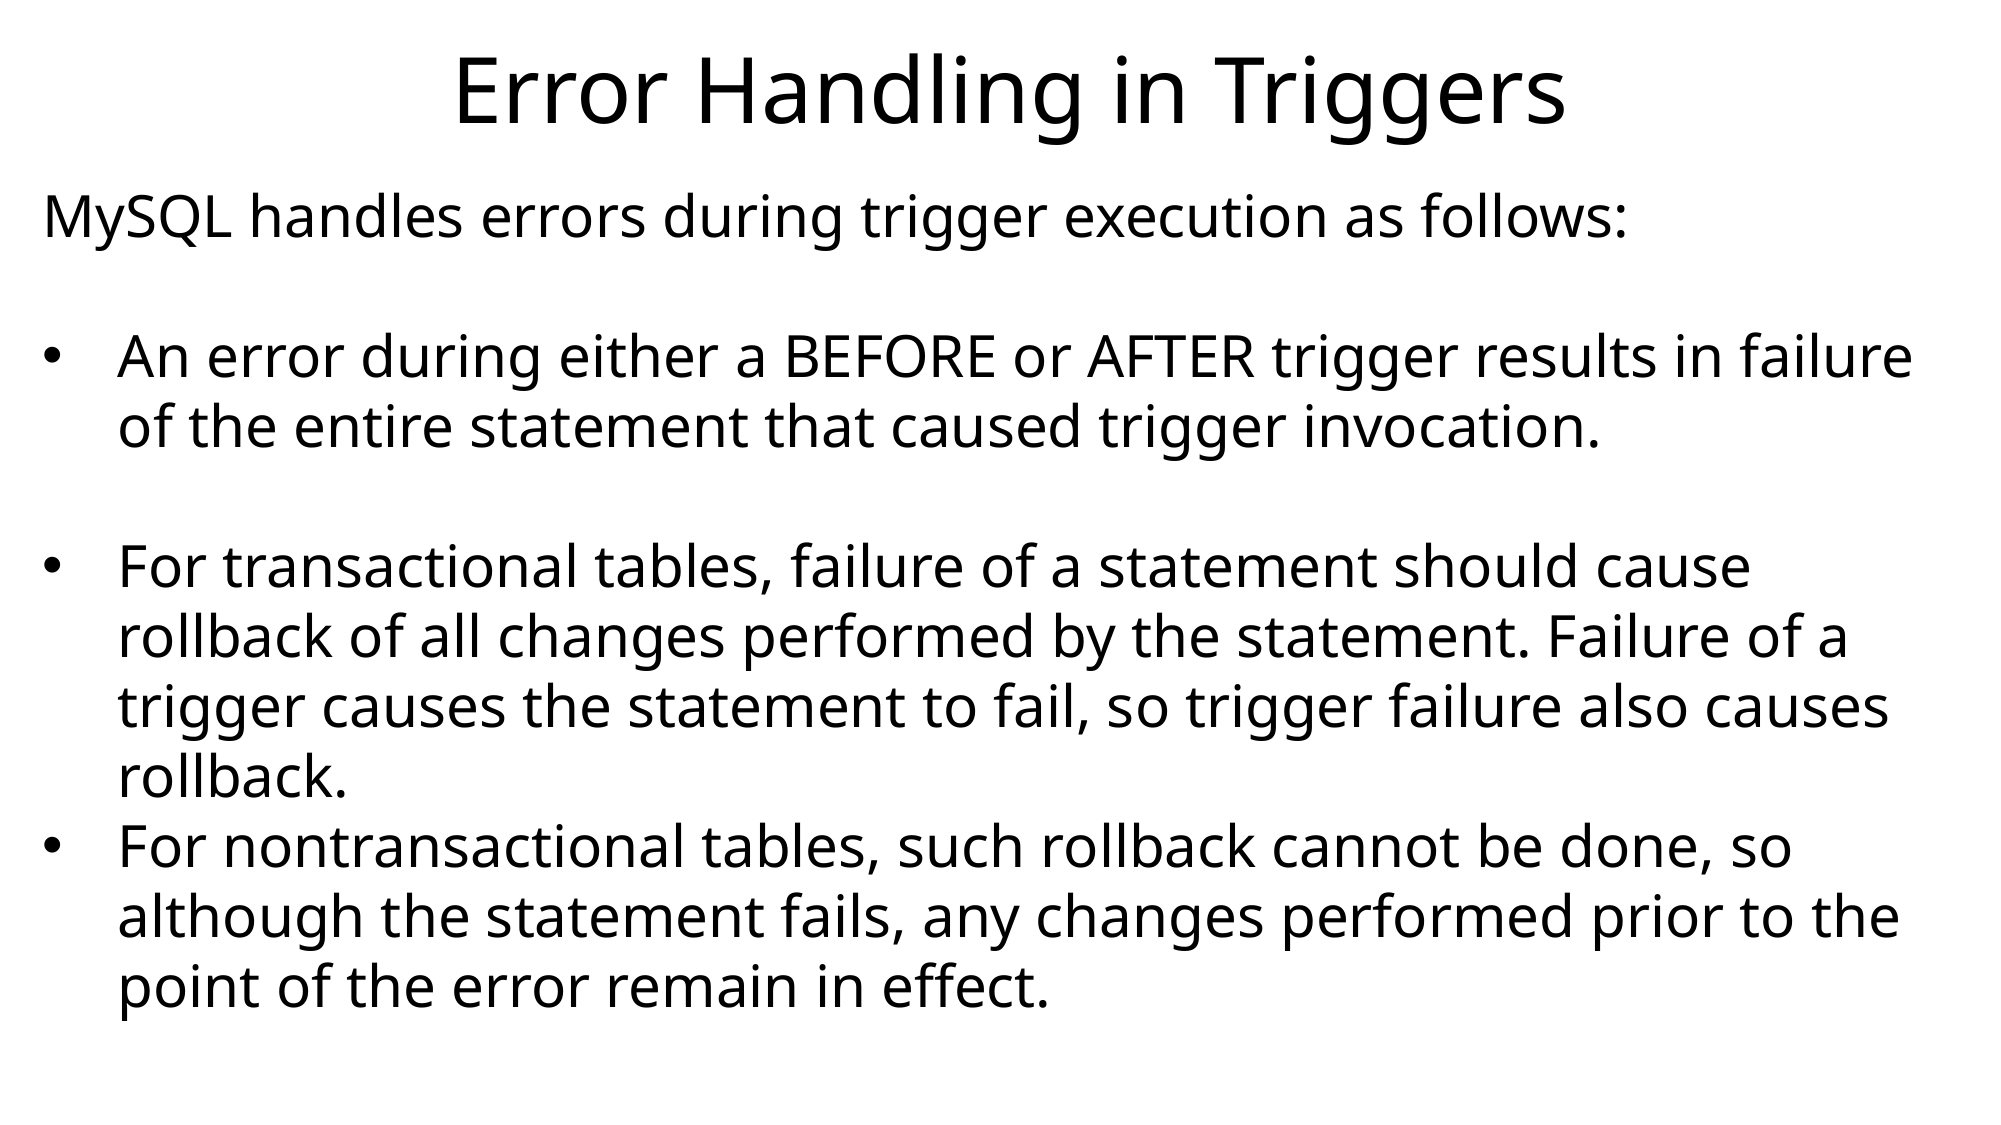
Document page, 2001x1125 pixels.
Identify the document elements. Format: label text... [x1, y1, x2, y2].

text_box Error Handling in Triggers [127, 29, 1895, 150]
text_box MySQL handles errors during trigger execution as follows: An error during either a BEFORE or AFTER trigger results in failure of the entire statement that caused trigger invocation. For transactional tables, failure of a statement should cause rollback of all changes performed by the statement. Failure of a trigger causes the statement to fail, so trigger failure also causes rollback. For nontransactional tables, such rollback cannot be done, so although the statement fails, any changes performed prior to the point of the error remain in effect. [28, 171, 1971, 1115]
